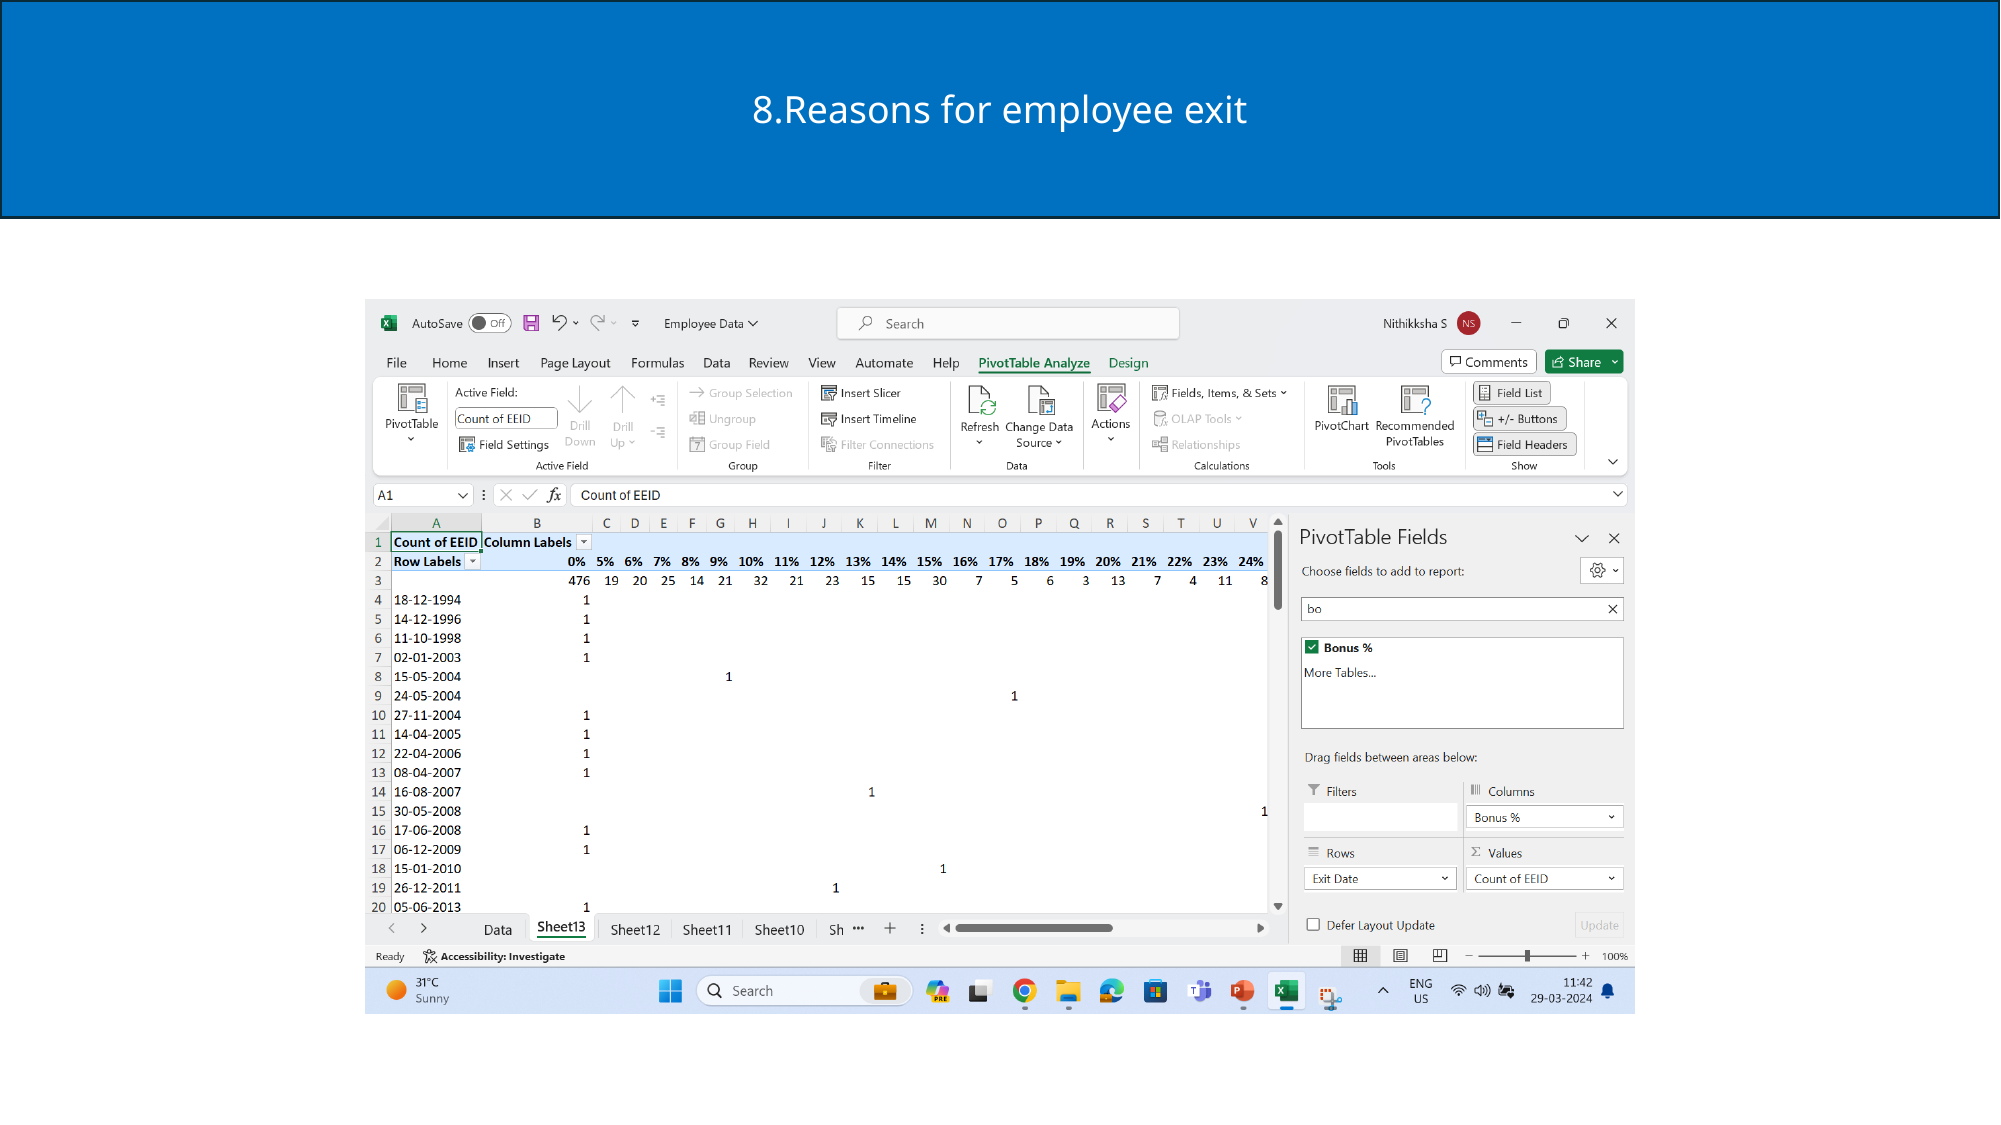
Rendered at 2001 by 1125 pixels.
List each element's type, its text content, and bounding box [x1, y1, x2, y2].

text_box 8.Reasons for employee exit [0, 0, 2000, 219]
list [364, 298, 1635, 1014]
